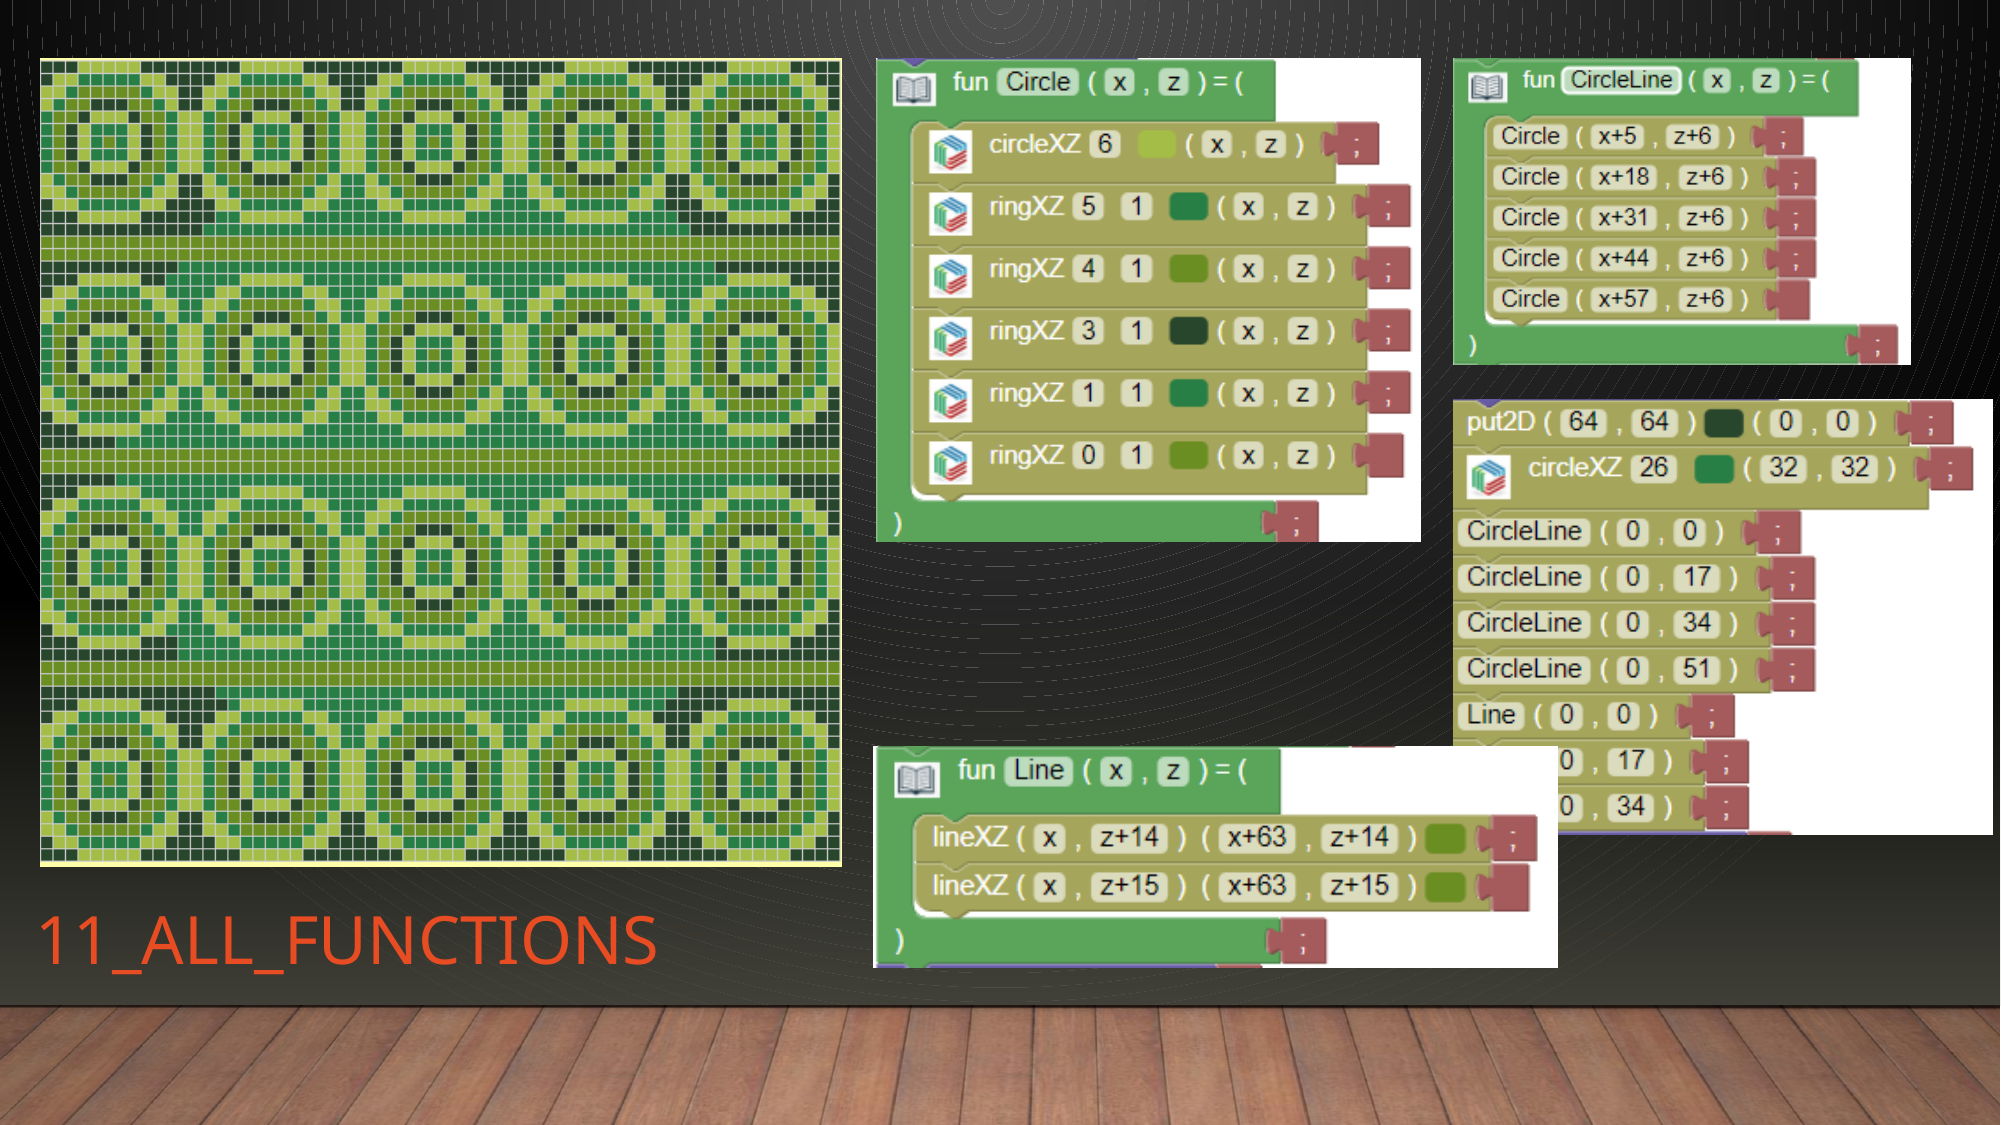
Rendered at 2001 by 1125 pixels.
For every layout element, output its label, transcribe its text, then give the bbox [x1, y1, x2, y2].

picture [39, 58, 843, 867]
picture [876, 58, 1422, 542]
title 11_All_Functions [0, 857, 1111, 1030]
picture [873, 398, 1994, 968]
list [1452, 58, 1912, 366]
picture [0, 1005, 2000, 1125]
